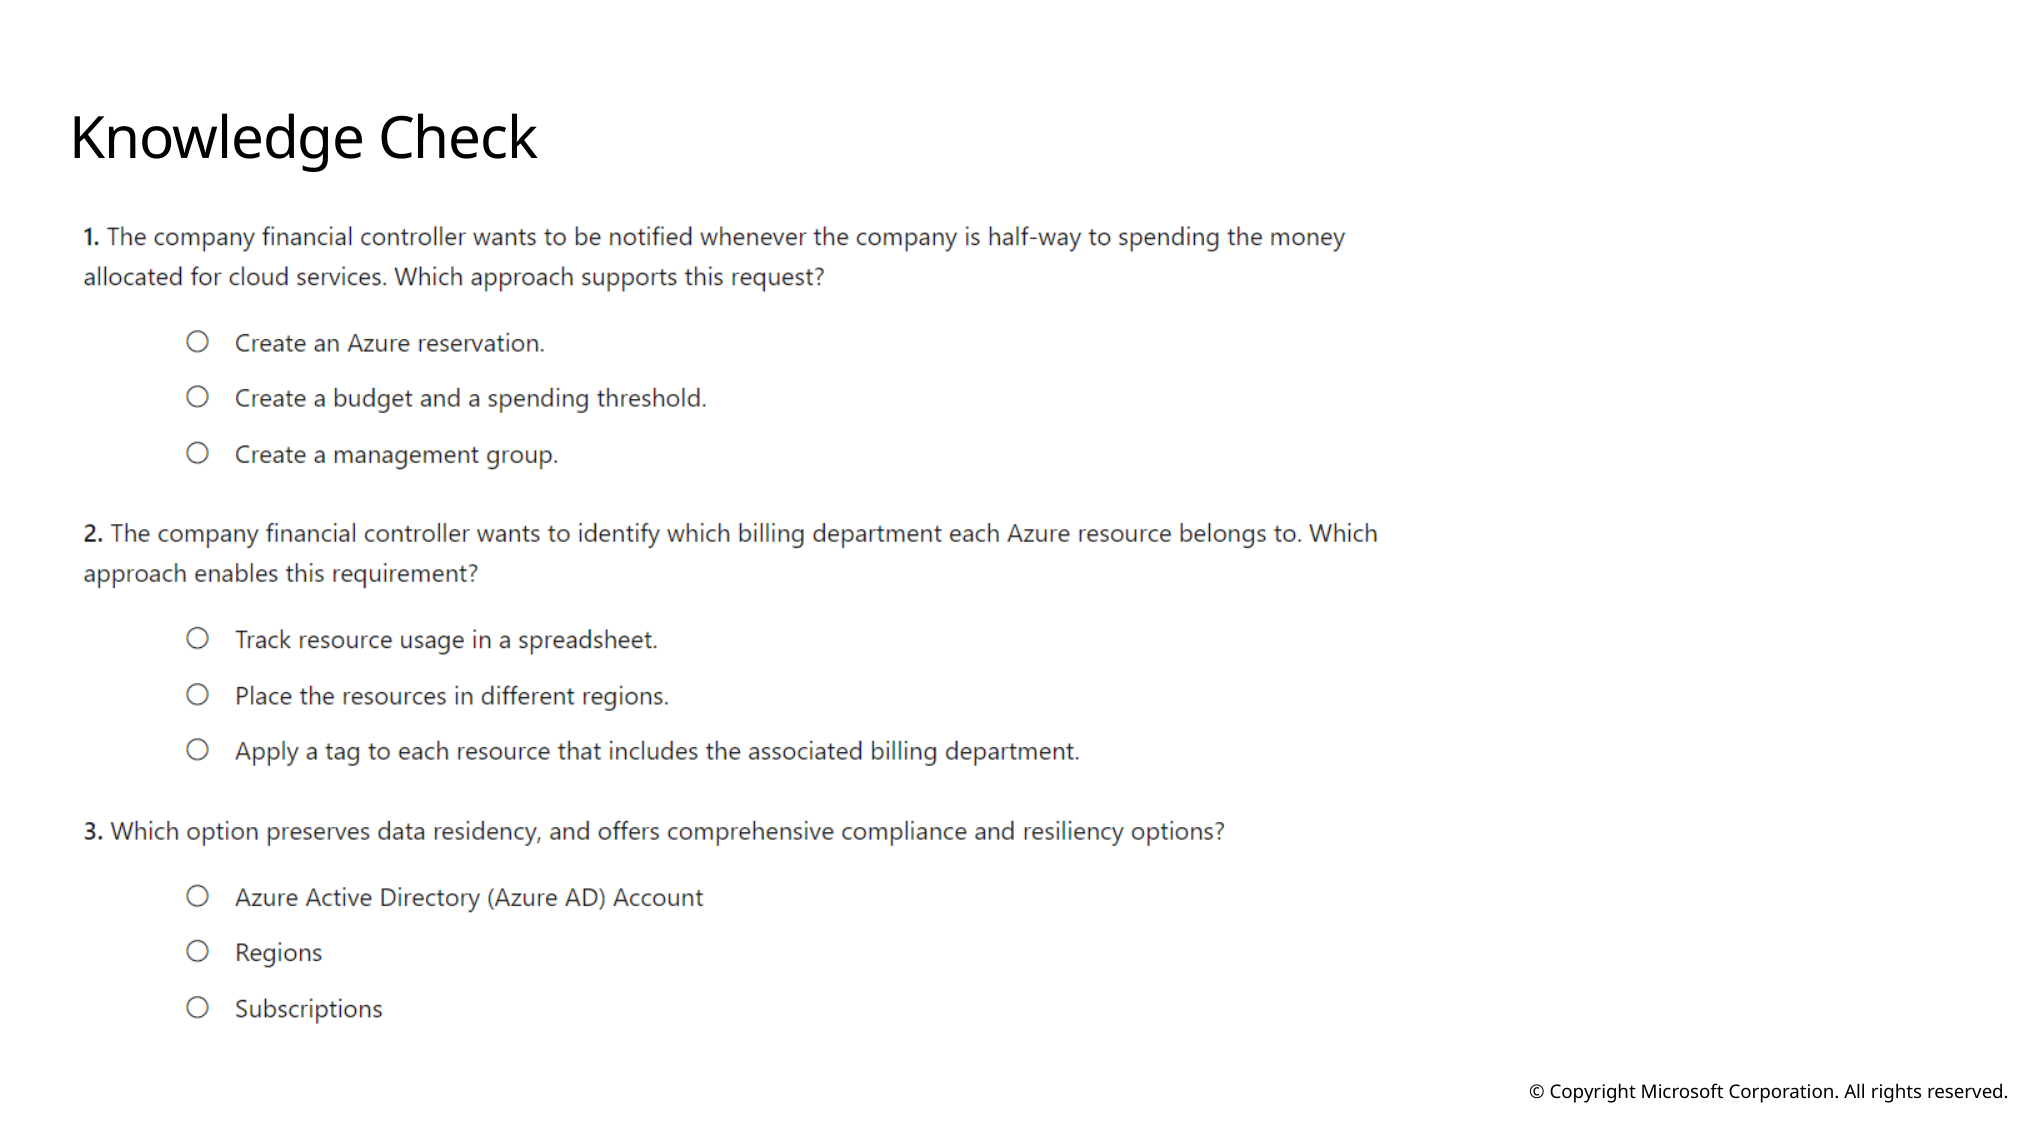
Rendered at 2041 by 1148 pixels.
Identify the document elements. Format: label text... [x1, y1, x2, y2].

title Knowledge Check [70, 103, 1969, 172]
picture [69, 219, 1390, 1031]
